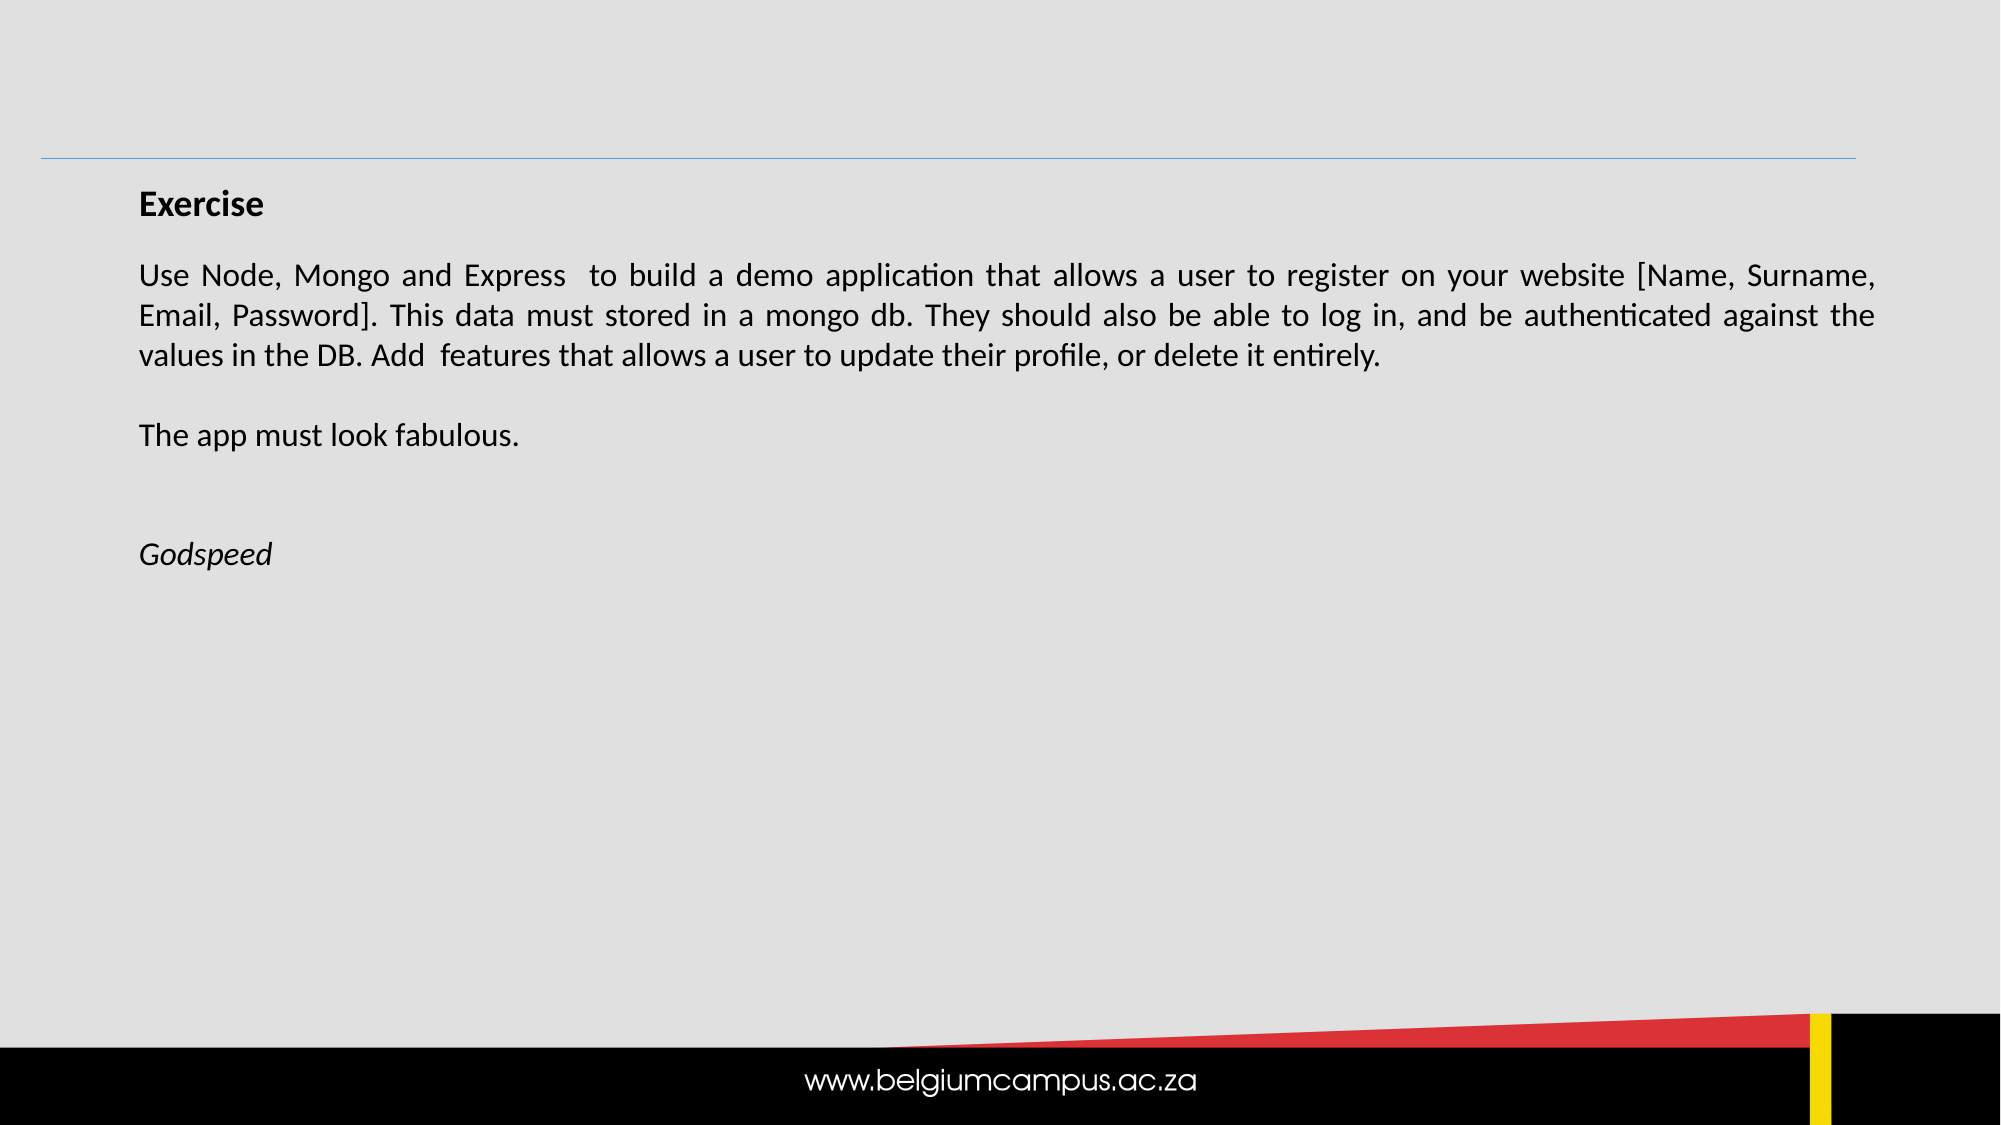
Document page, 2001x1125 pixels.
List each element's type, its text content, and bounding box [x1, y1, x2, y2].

text_box Use Node, Mongo and Express to build a demo application that allows a user to register on your website [Name, Surname, Email, Password]. This data must stored in a mongo db. They should also be able to log in, and be authenticated against the values in the DB. Add features that allows a user to update their profile, or delete it entirely. The app must look fabulous. Godspeed [124, 245, 1894, 580]
picture [0, 0, 2001, 1125]
text_box Exercise [124, 171, 1781, 232]
